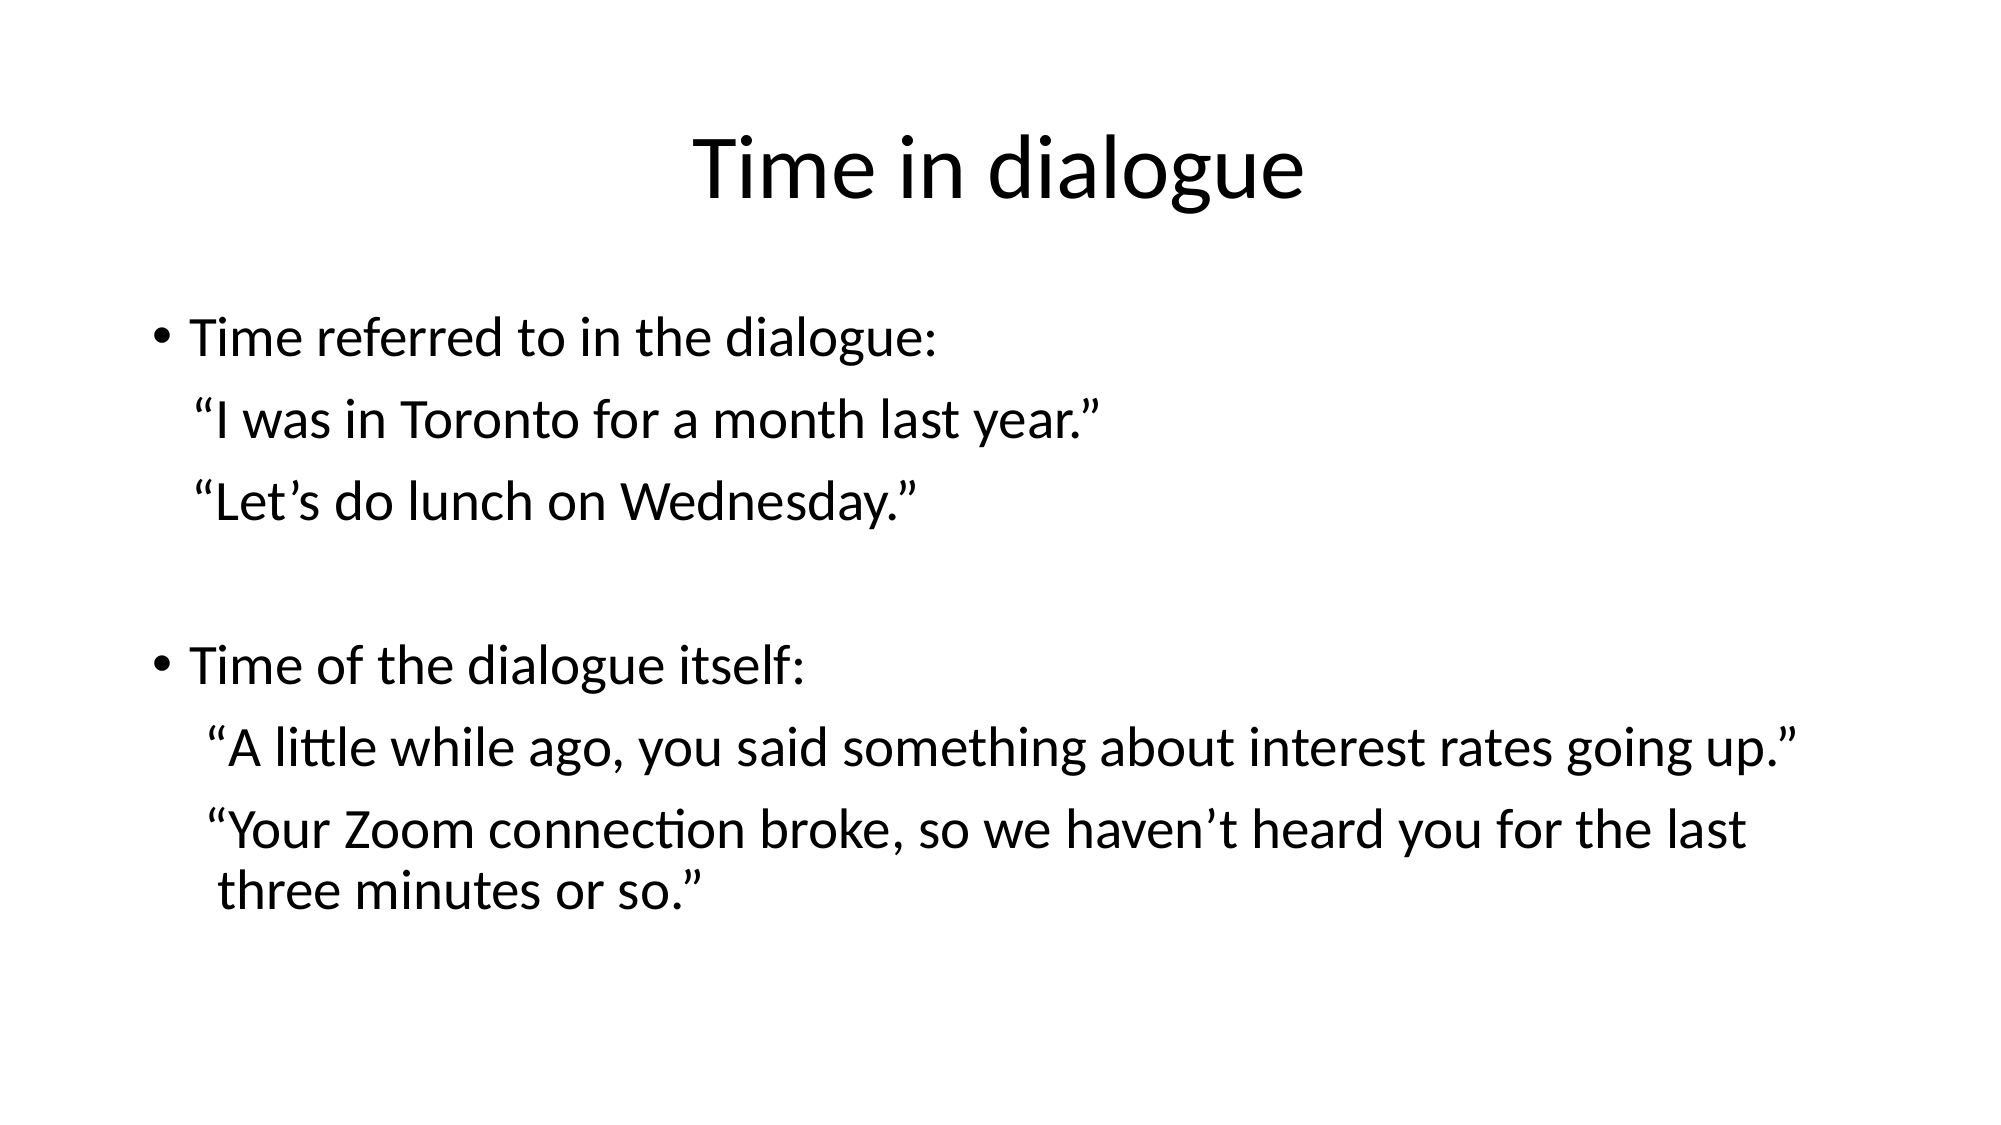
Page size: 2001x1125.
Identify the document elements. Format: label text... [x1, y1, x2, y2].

title Time in dialogue [137, 59, 1863, 278]
list Time referred to in the dialogue: “I was in Toronto for a month last year.” “Let’s do lunch on Wednesday.” Time of the dialogue itself: “A little while ago, you said something about interest rates going up.” “Your Zoom connection broke, so we haven’t heard you for the last three minutes or so.” [137, 299, 1863, 1014]
